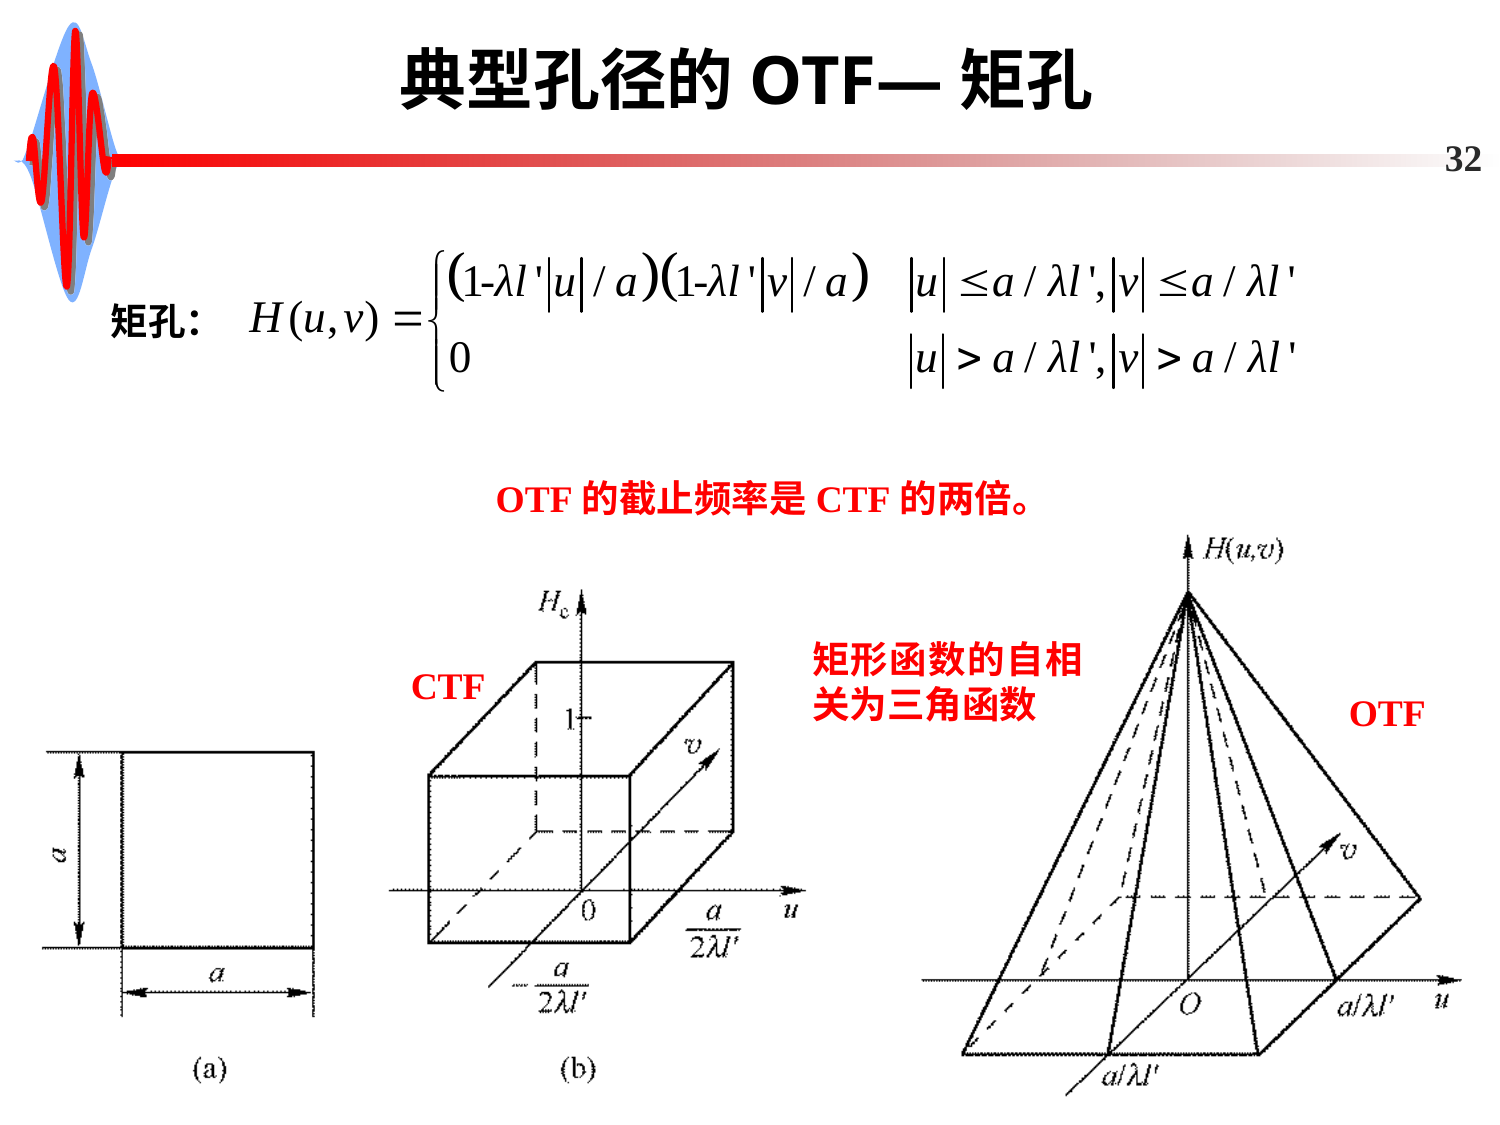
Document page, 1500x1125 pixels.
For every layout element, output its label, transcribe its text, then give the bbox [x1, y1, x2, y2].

slide_number 32 [1367, 138, 1497, 174]
picture [915, 526, 1474, 1099]
text_box OTF的截止频率是CTF的两倍。 [480, 467, 1065, 528]
title 典型孔径的OTF—矩孔 [159, 19, 1334, 137]
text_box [240, 241, 1305, 401]
text_box 矩孔： [95, 291, 235, 351]
text_box 矩形函数的自相关为三角函数 [821, 628, 910, 734]
picture [29, 578, 818, 1095]
